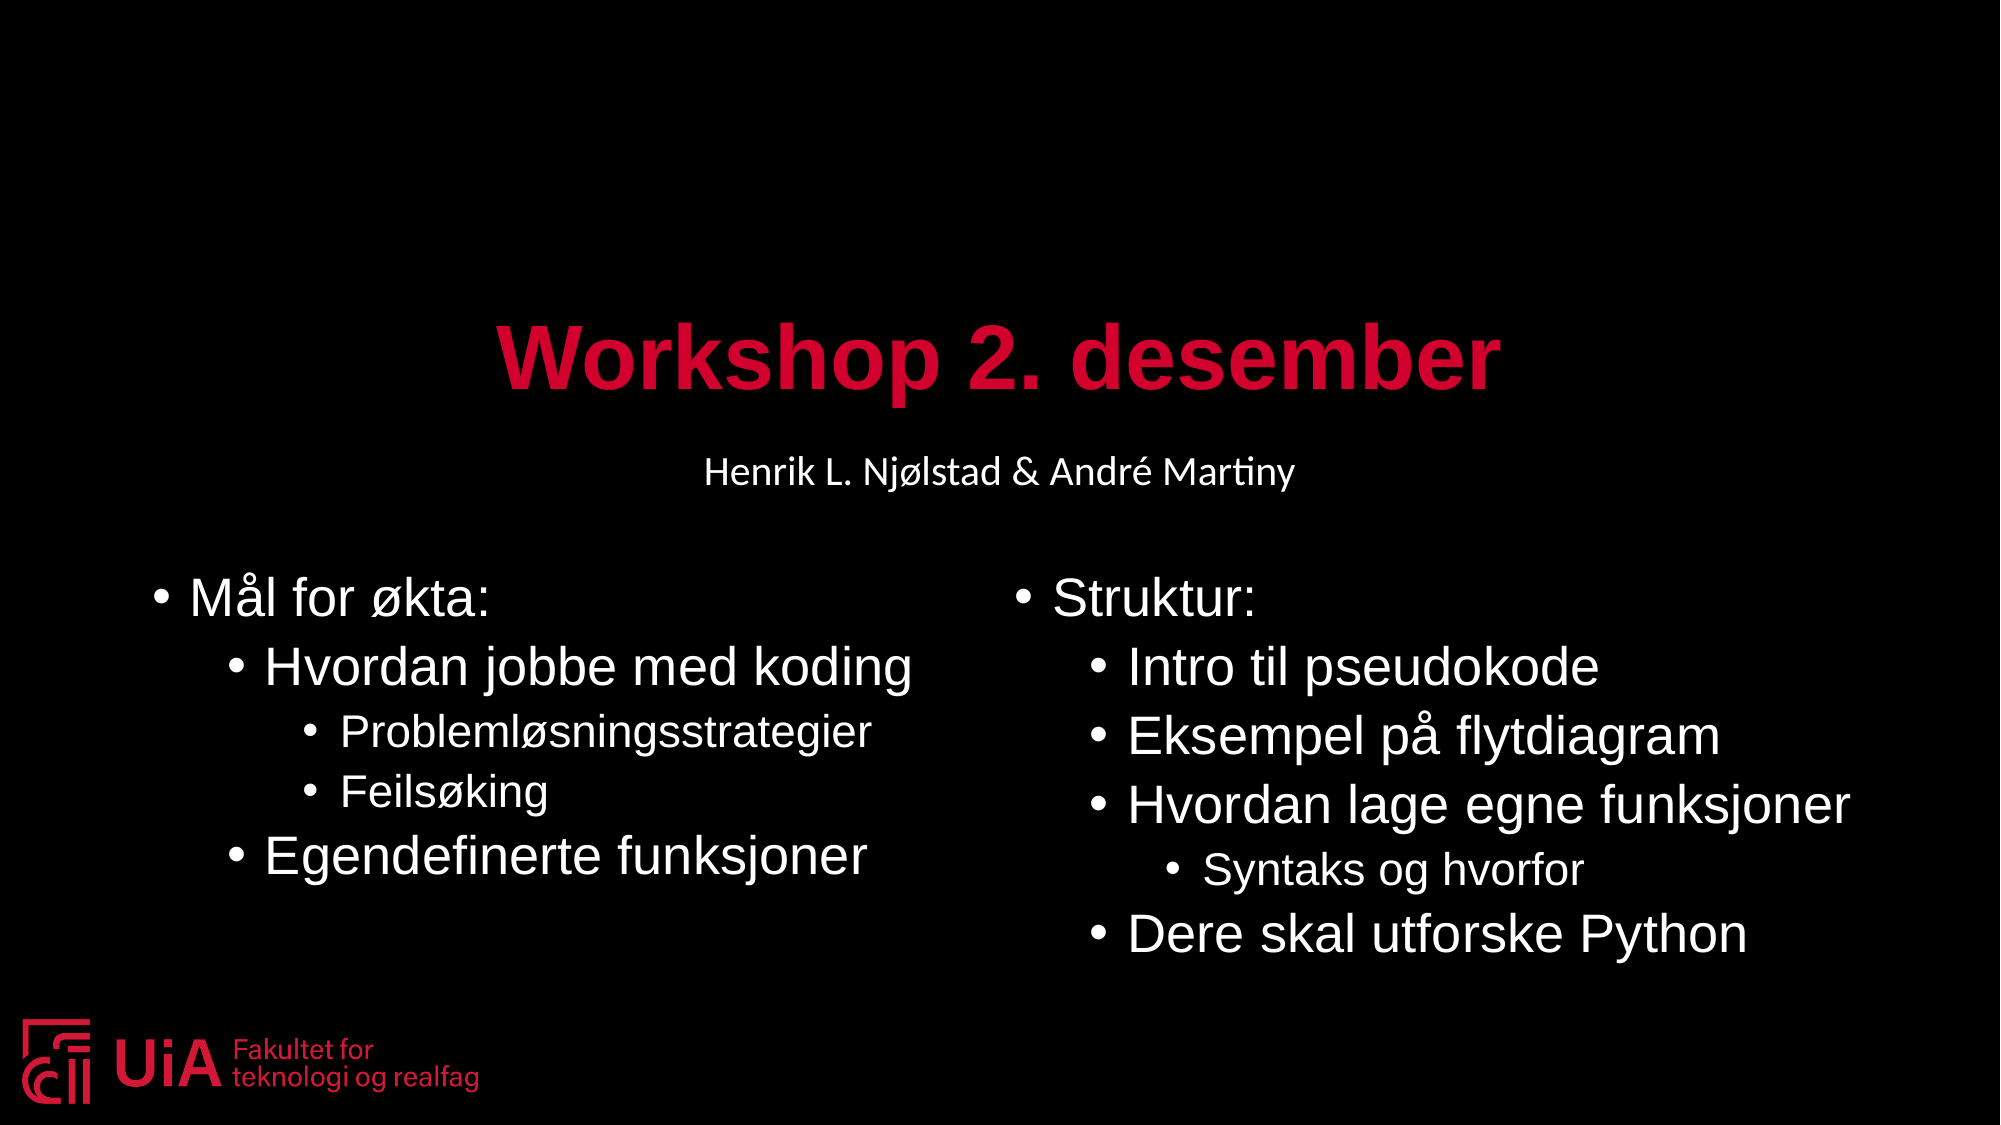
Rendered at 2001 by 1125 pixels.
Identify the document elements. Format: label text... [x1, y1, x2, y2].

text_box Struktur: Intro til pseudokode Eksempel på flytdiagram Hvordan lage egne funksjoner Syntaks og hvorfor Dere skal utforske Python [999, 562, 1888, 1039]
footer Henrik L. Njølstad & André Martiny [589, 409, 1411, 529]
text_box Mål for økta: Hvordan jobbe med koding Problemløsningsstrategier Feilsøking Egendefinerte funksjoner [137, 562, 999, 1014]
picture [22, 1019, 478, 1104]
title Workshop 2. desember [137, 245, 1863, 475]
